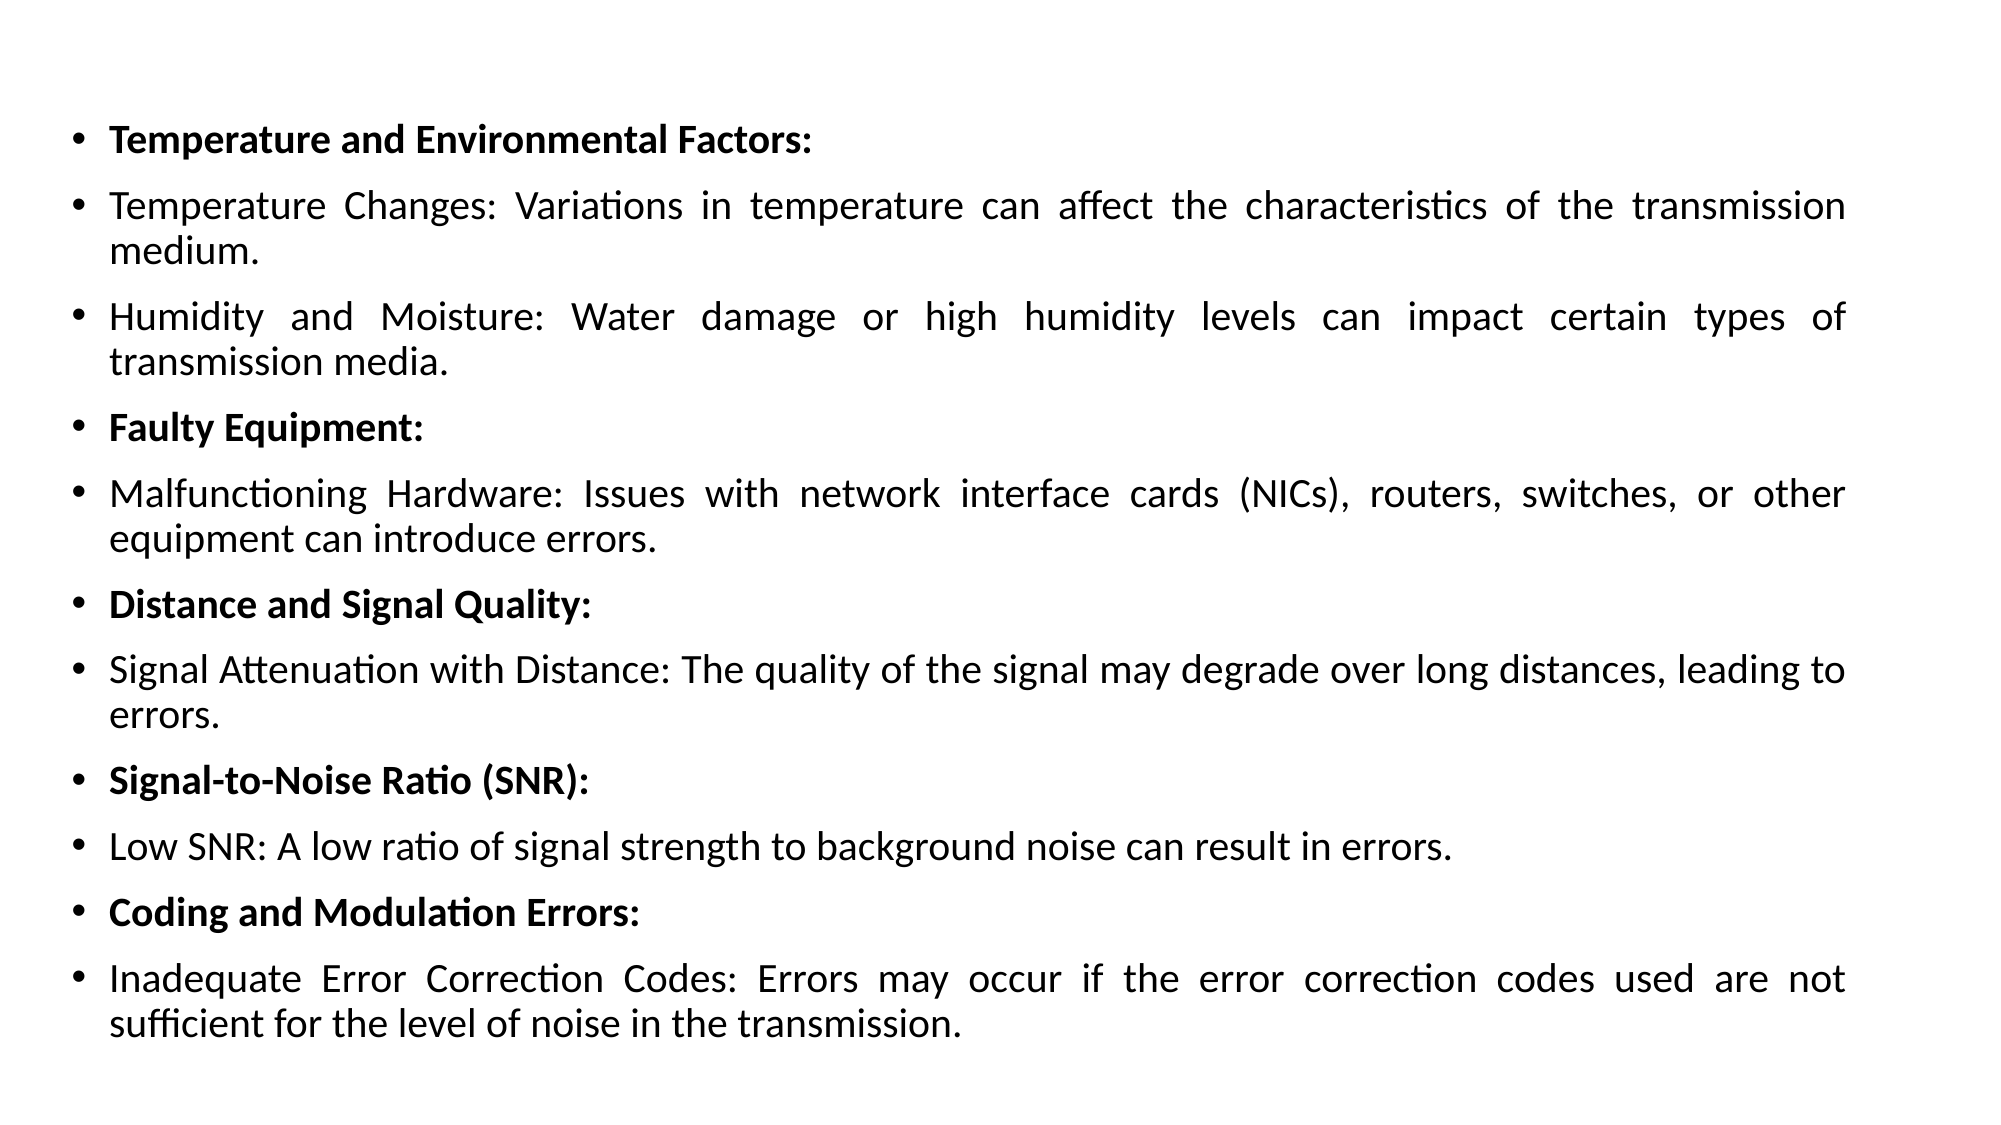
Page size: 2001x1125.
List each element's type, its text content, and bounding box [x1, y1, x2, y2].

list Temperature and Environmental Factors: Temperature Changes: Variations in temperature can affect the characteristics of the transmission medium. Humidity and Moisture: Water damage or high humidity levels can impact certain types of transmission media. Faulty Equipment: Malfunctioning Hardware: Issues with network interface cards (NICs), routers, switches, or other equipment can introduce errors. Distance and Signal Quality: Signal Attenuation with Distance: The quality of the signal may degrade over long distances, leading to errors. Signal-to-Noise Ratio (SNR): Low SNR: A low ratio of signal strength to background noise can result in errors. Coding and Modulation Errors: Inadequate Error Correction Codes: Errors may occur if the error correction codes used are not sufficient for the level of noise in the transmission. [56, 39, 1863, 1014]
